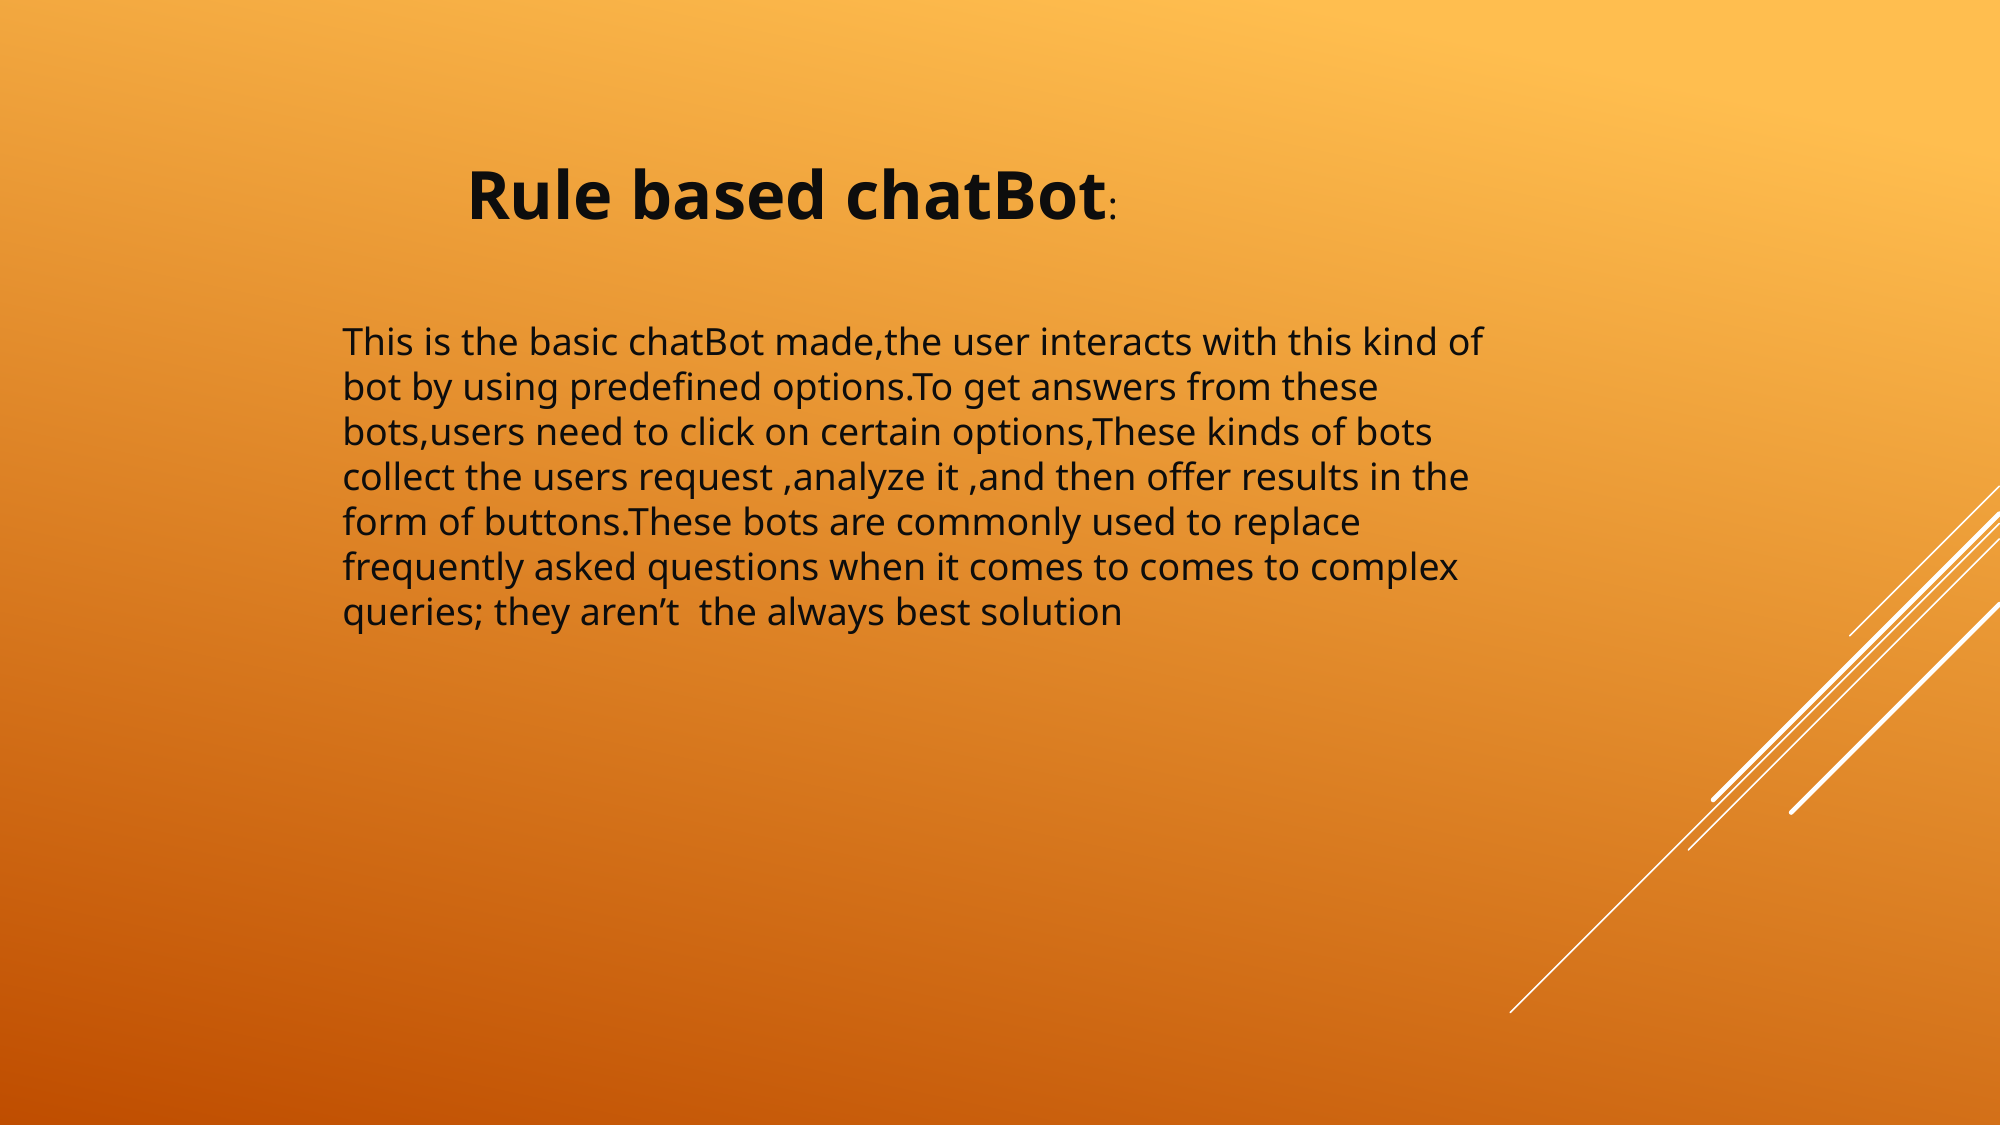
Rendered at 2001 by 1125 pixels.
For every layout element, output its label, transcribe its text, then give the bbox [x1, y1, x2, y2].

text_box Rule based chatBot: [451, 145, 1246, 331]
text_box This is the basic chatBot made,the user interacts with this kind of bot by using predefined options.To get answers from these bots,users need to click on certain options,These kinds of bots collect the users request ,analyze it ,and then offer results in the form of buttons.These bots are commonly used to replace frequently asked questions when it comes to comes to complex queries; they aren’t the always best solution [327, 310, 1503, 641]
